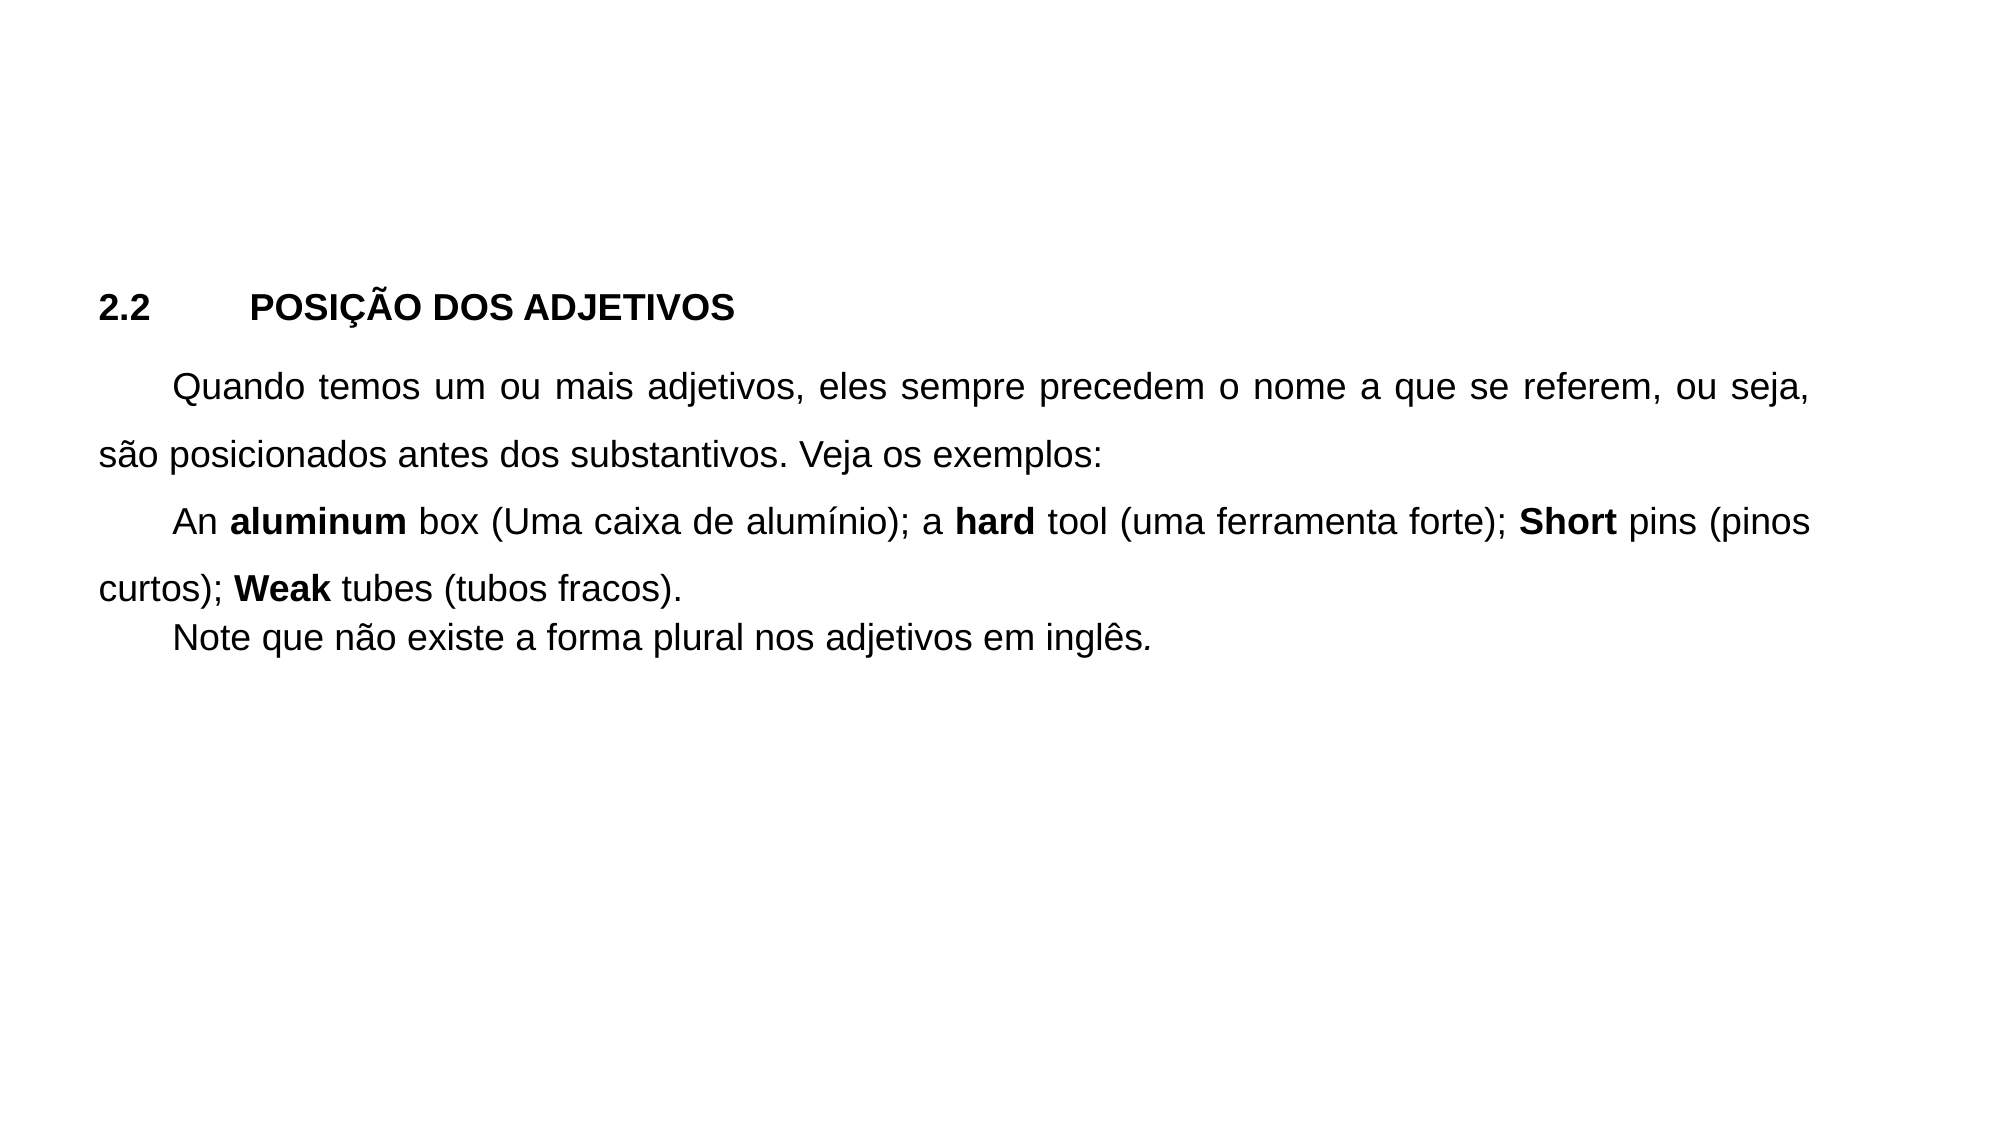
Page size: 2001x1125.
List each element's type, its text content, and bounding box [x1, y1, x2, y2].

text_box 2.2 POSIÇÃO DOS ADJETIVOS Quando temos um ou mais adjetivos, eles sempre precedem o nome a que se referem, ou seja, são posicionados antes dos substantivos. Veja os exemplos: An aluminum box (Uma caixa de alumínio); a hard tool (uma ferramenta forte); Short pins (pinos curtos); Weak tubes (tubos fracos). Note que não existe a forma plural nos adjetivos em inglês. [83, 272, 1826, 665]
